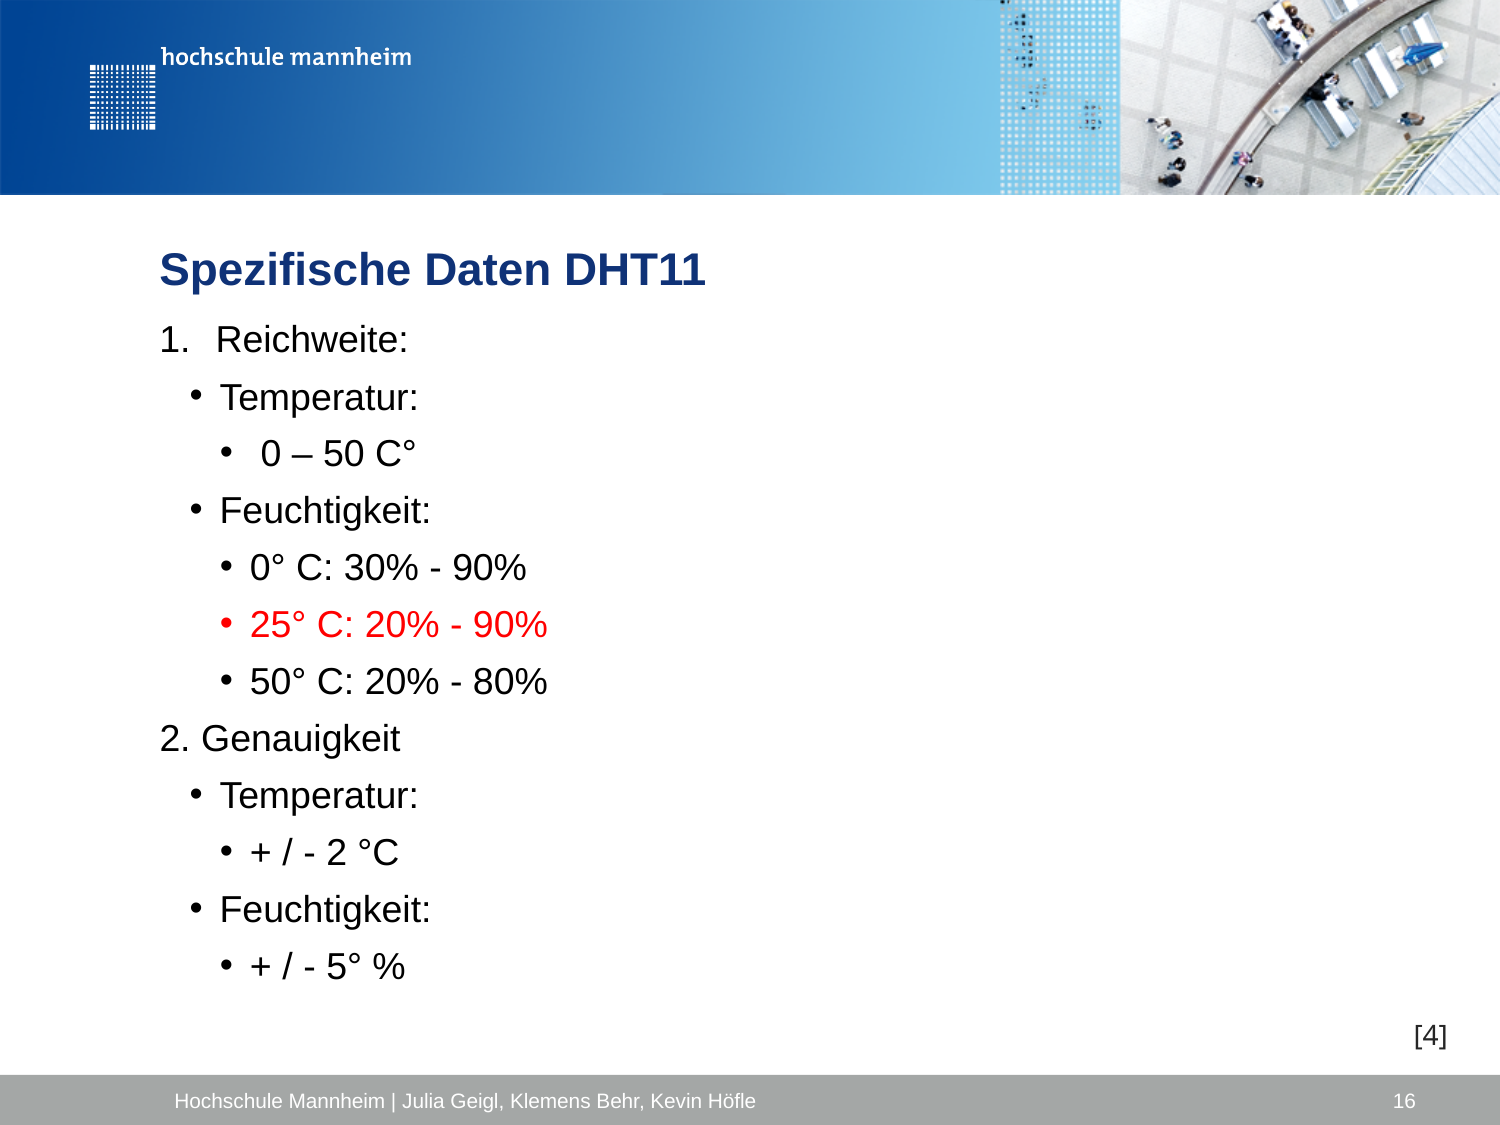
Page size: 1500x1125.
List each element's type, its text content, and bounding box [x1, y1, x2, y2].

list Reichweite: Temperatur: 0 – 50 C° Feuchtigkeit: 0° C: 30% - 90% 25° C: 20% - 90% 50° C: 20% - 80% 2. Genauigkeit Temperatur: + / - 2 °C Feuchtigkeit: + / - 5° % [159, 376, 1430, 958]
footer Hochschule Mannheim | Julia Geigl, Klemens Behr, Kevin Höfle [159, 1074, 1028, 1125]
title Spezifische Daten DHT11 [159, 234, 1430, 376]
text_box [4] [1339, 1010, 1500, 1059]
picture [0, 0, 1500, 195]
slide_number 16 [1080, 1074, 1431, 1125]
